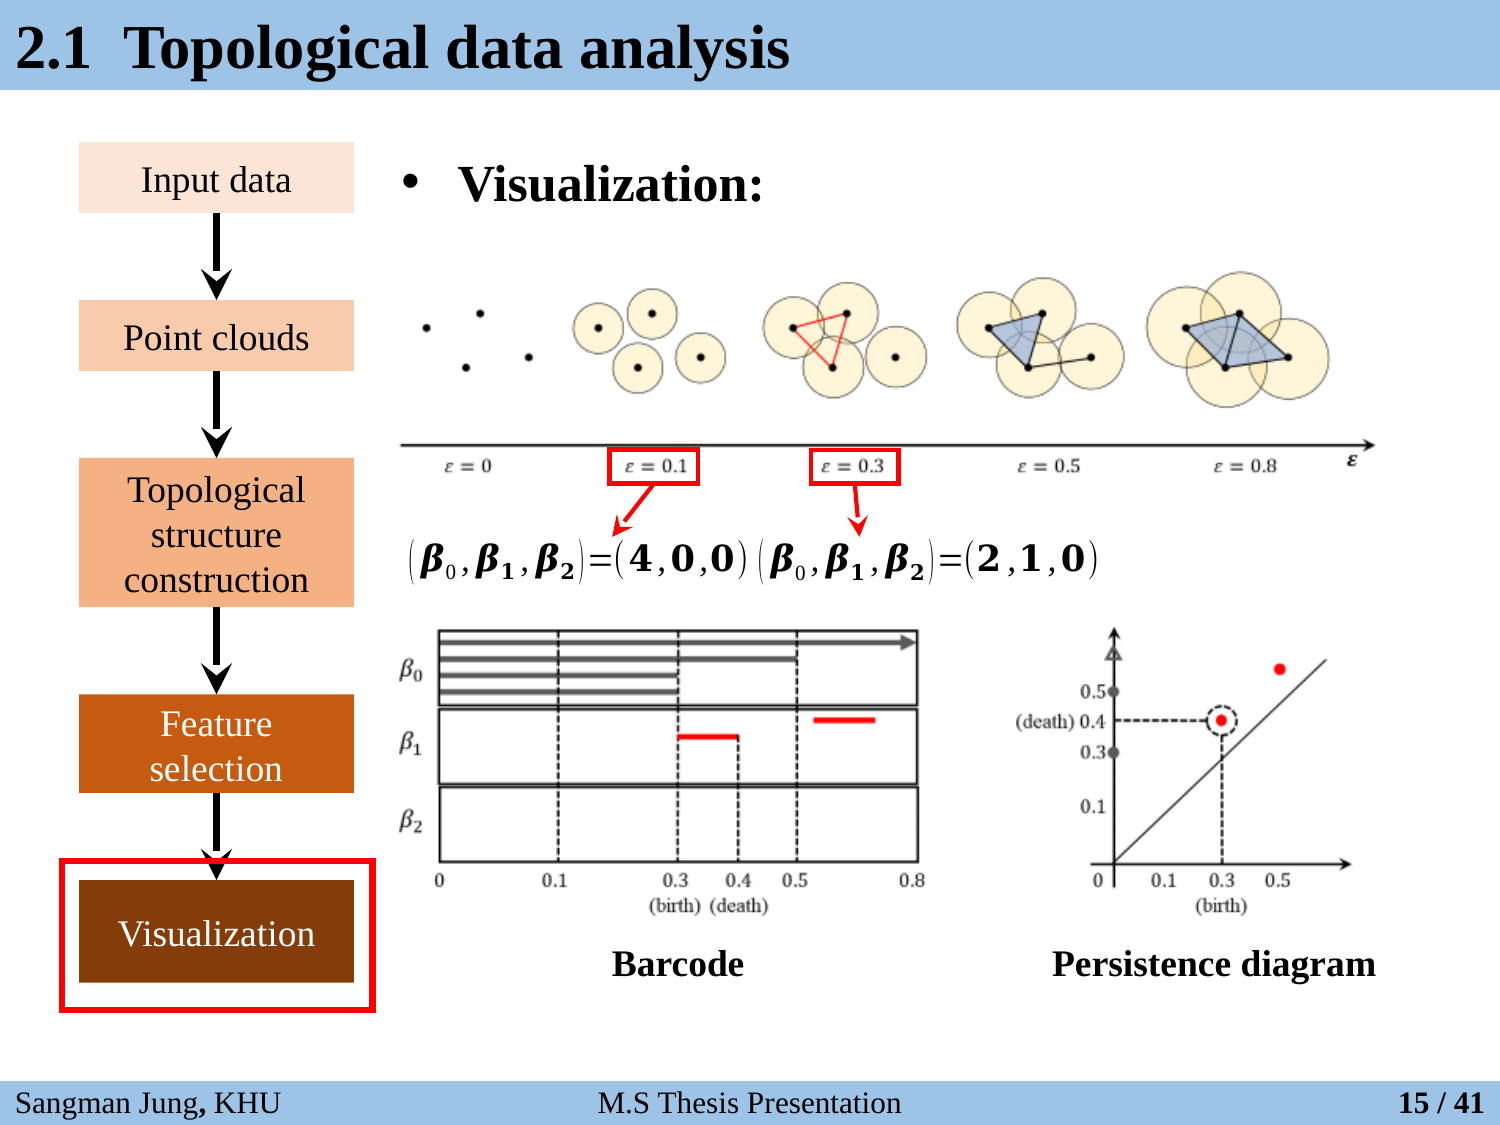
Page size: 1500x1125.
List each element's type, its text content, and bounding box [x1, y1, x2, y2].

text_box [612, 483, 654, 537]
text_box 15 / 41 [1372, 1074, 1500, 1125]
picture [296, 229, 1483, 1046]
title 2.1 Topological data analysis [0, 0, 1500, 91]
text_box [854, 483, 860, 537]
text_box Sangman Jung, KHU [0, 1074, 354, 1125]
text_box M.S Thesis Presentation [354, 1074, 1372, 1125]
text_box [78, 142, 355, 983]
text_box Visualization: [386, 142, 807, 229]
text_box [61, 860, 296, 1011]
